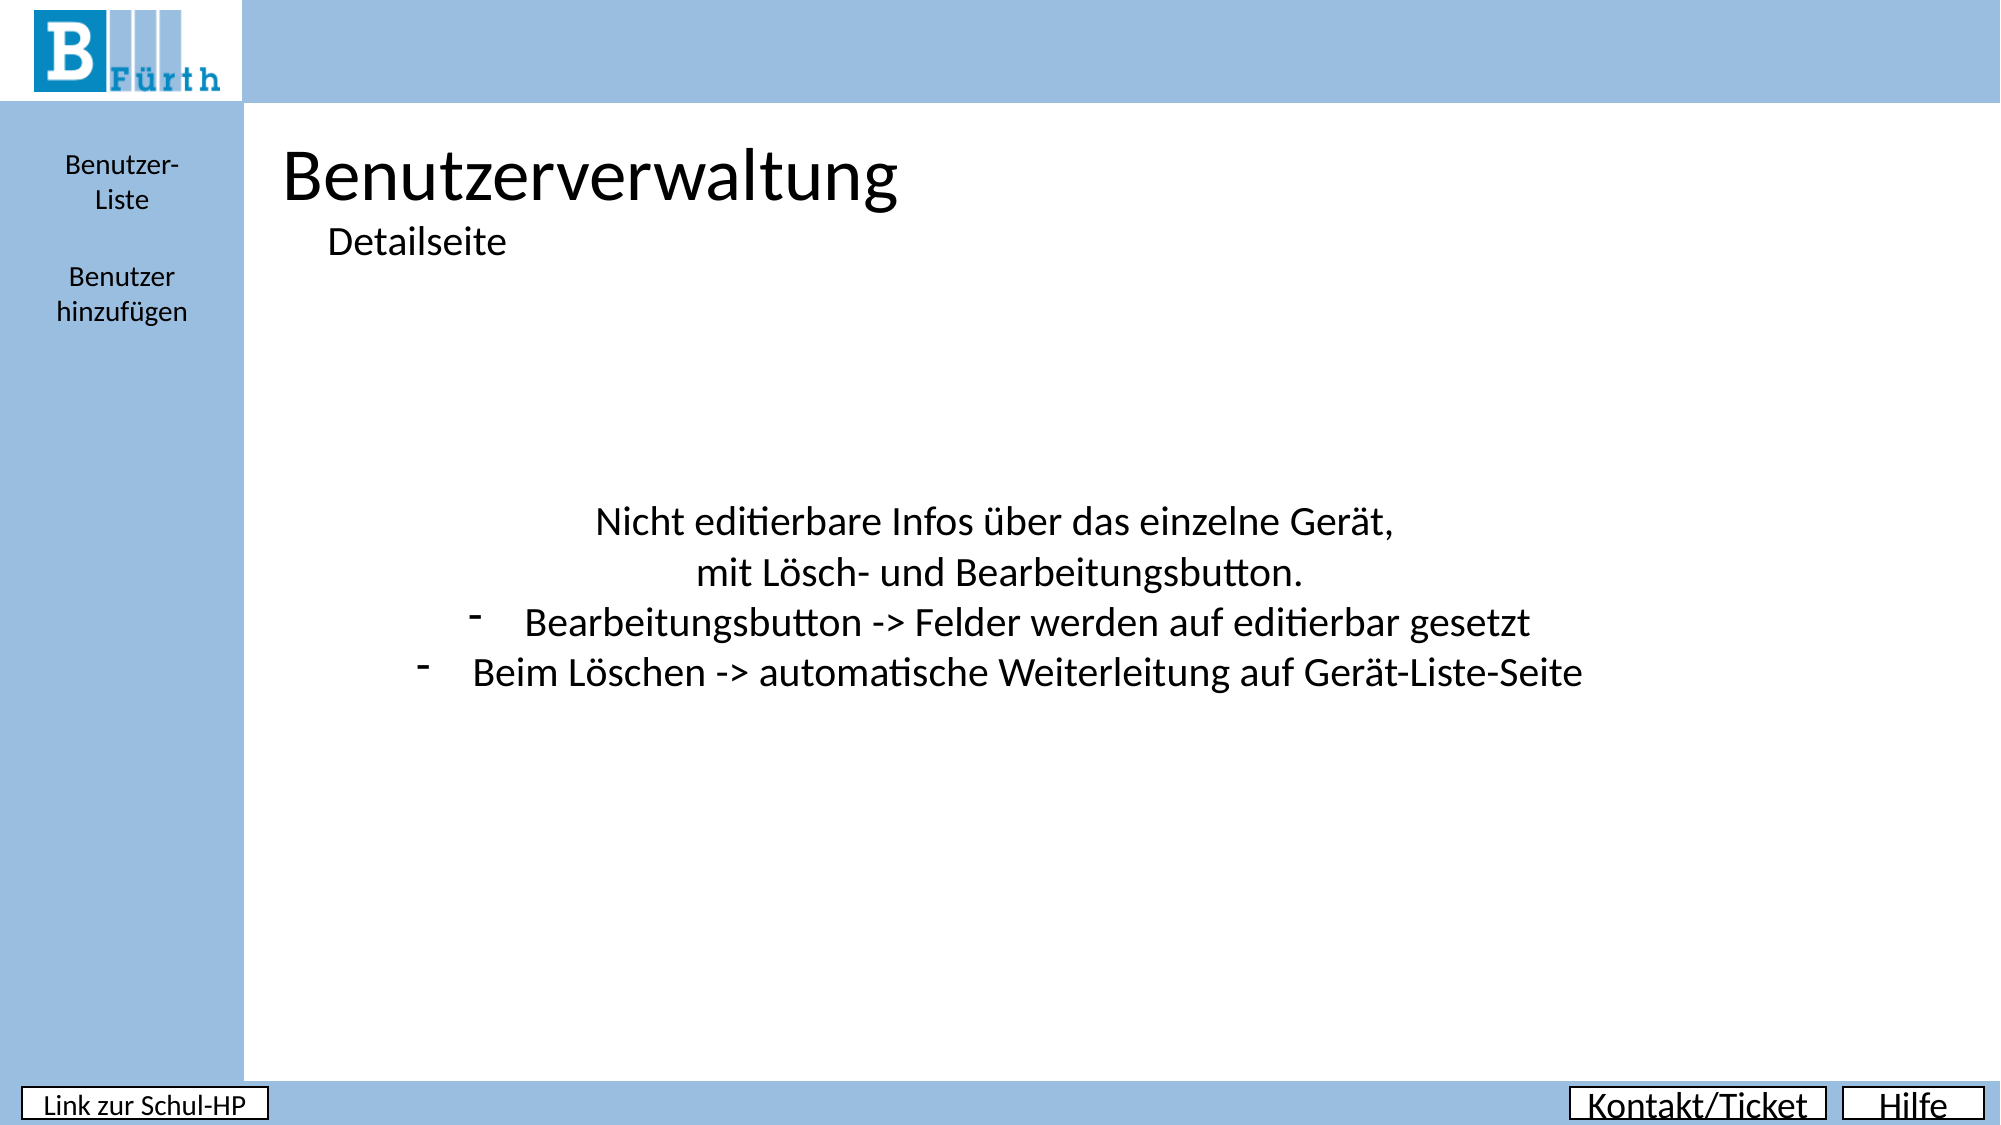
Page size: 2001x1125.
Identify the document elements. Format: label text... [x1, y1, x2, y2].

text_box Benutzer- Liste [22, 137, 222, 223]
text_box Nicht editierbare Infos über das einzelne Gerät, mit Lösch- und Bearbeitungsbutton. Bearbeitungsbutton -> Felder werden auf editierbar gesetzt Beim Löschen -> automatische Weiterleitung auf Gerät-Liste-Seite [401, 486, 1599, 702]
text_box Benutzerverwaltung [267, 117, 929, 223]
text_box [242, 0, 2000, 103]
picture [107, 10, 220, 92]
text_box [0, 1081, 2000, 1125]
text_box Benutzer hinzufügen [22, 249, 222, 335]
text_box Kontakt/Ticket [1569, 1086, 1827, 1120]
picture [48, 22, 93, 80]
text_box Detailseite [312, 223, 597, 271]
text_box Hilfe [1842, 1086, 1985, 1120]
text_box [0, 101, 244, 1081]
text_box Link zur Schul-HP [21, 1086, 269, 1120]
